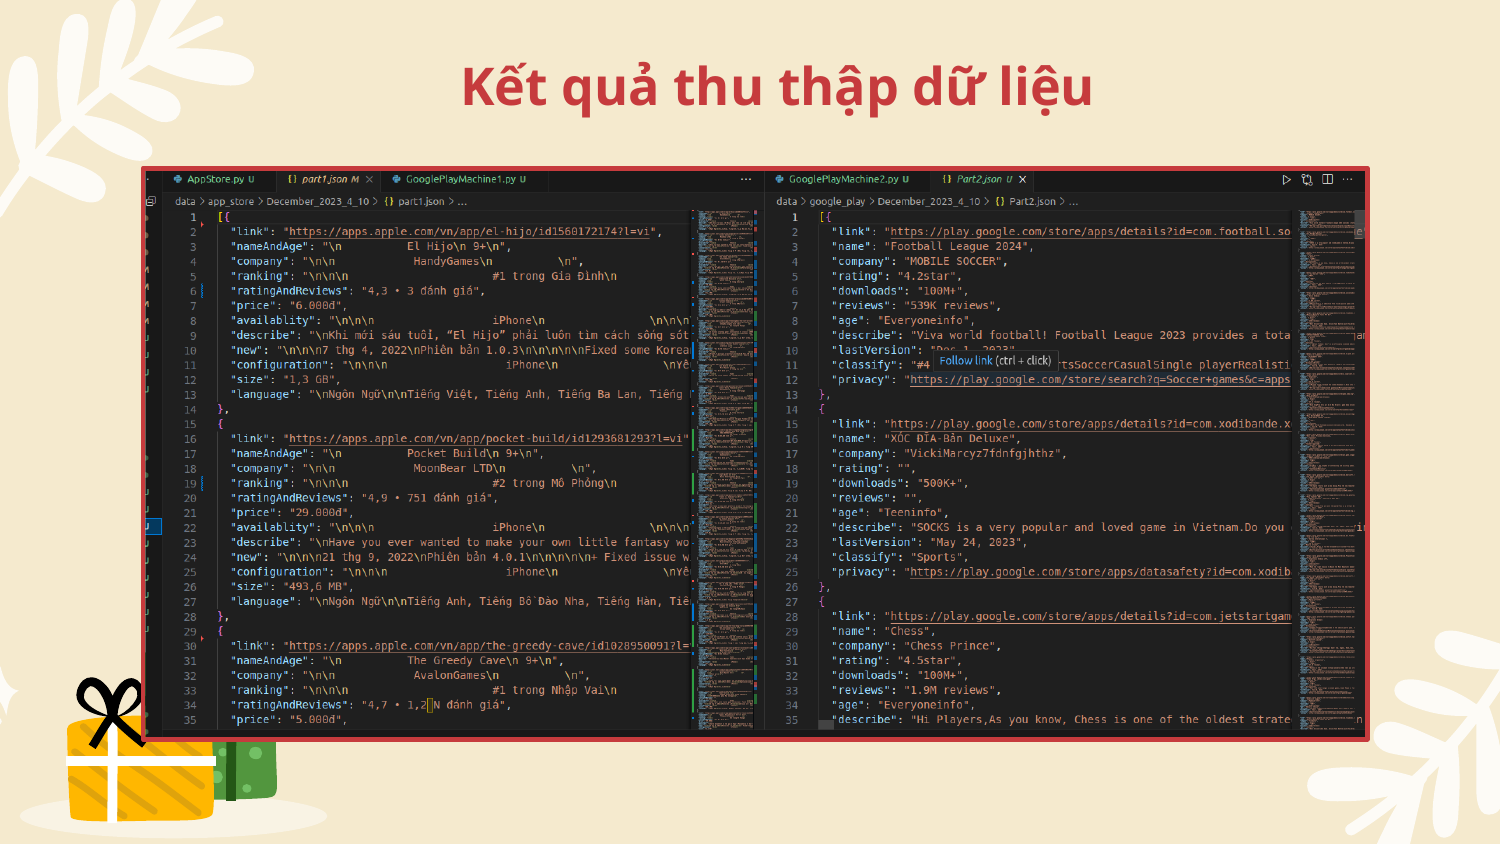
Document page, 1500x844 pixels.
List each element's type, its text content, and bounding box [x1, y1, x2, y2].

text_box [0, 581, 337, 839]
picture [145, 170, 1366, 738]
title Kết quả thu thập dữ liệu [146, 38, 1410, 139]
